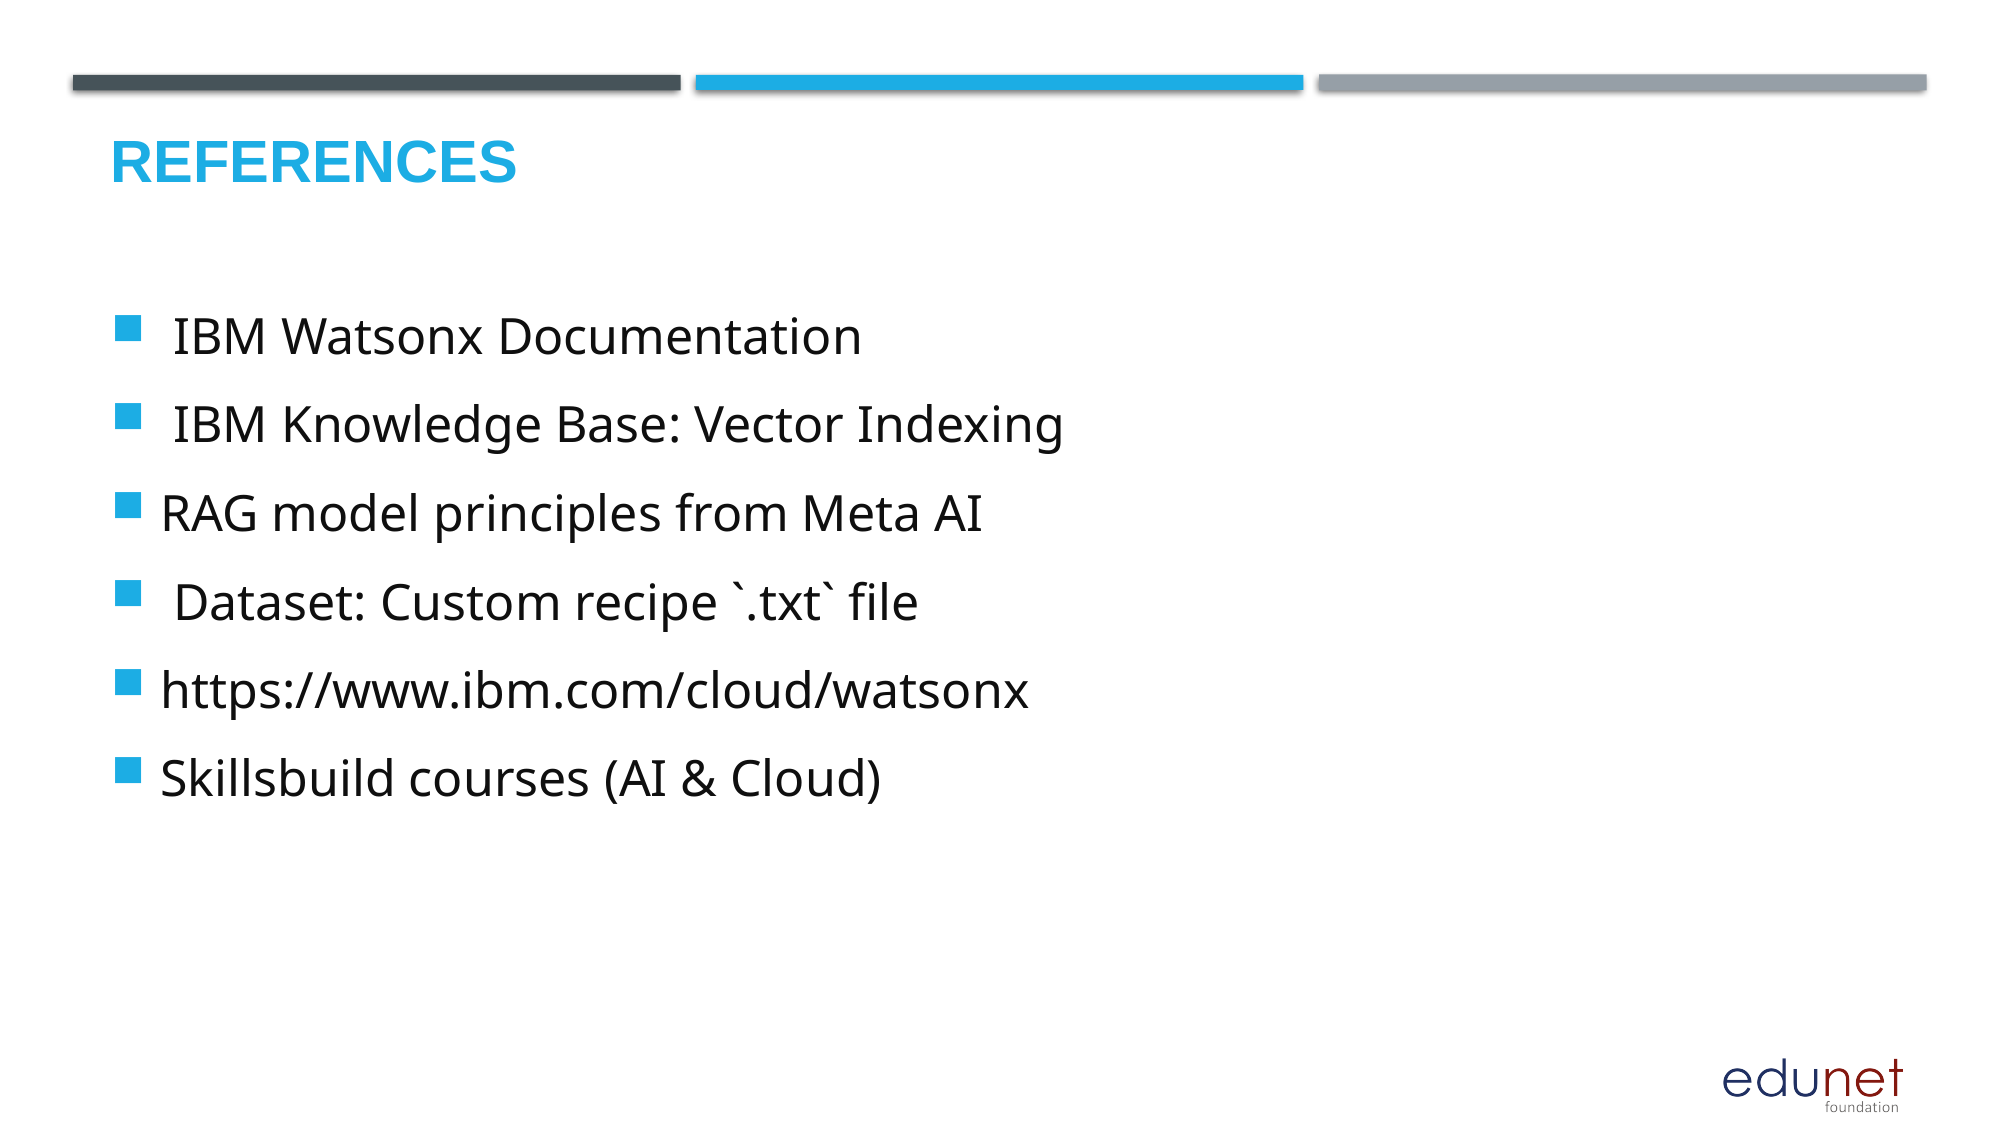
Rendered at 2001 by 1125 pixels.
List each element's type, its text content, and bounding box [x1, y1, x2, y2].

list IBM Watsonx Documentation IBM Knowledge Base: Vector Indexing RAG model principles from Meta AI Dataset: Custom recipe `.txt` file https://www.ibm.com/cloud/watsonx Skillsbuild courses (AI & Cloud) [95, 213, 1905, 981]
title References [95, 115, 1905, 203]
picture [1719, 1056, 1905, 1116]
